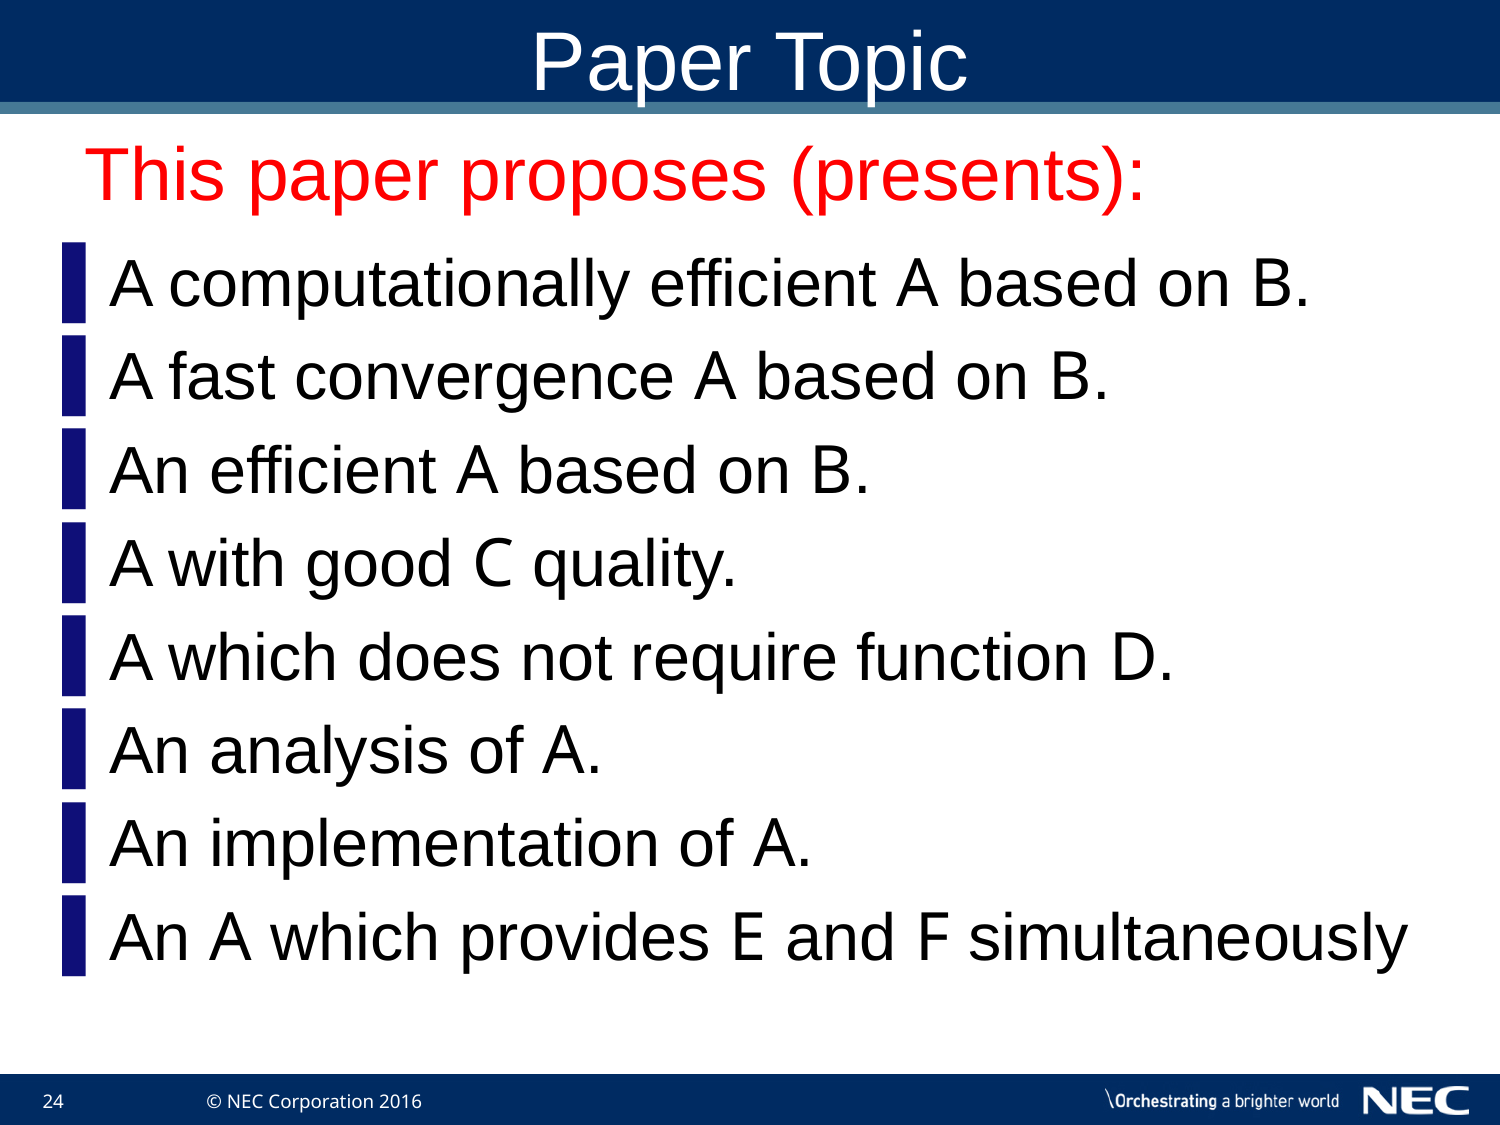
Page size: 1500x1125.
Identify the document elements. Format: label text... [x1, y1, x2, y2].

text_box A computationally efficient A based on B. A fast convergence A based on B. An efficient A based on B. A with good C quality. A which does not require function D. An analysis of A. An implementation of A. An A which provides E and F simultaneously [47, 232, 1470, 981]
title Paper Topic [29, 18, 1471, 96]
picture [0, 0, 1500, 114]
picture [0, 1074, 1500, 1125]
text_box This paper proposes (presents): [70, 118, 1163, 224]
